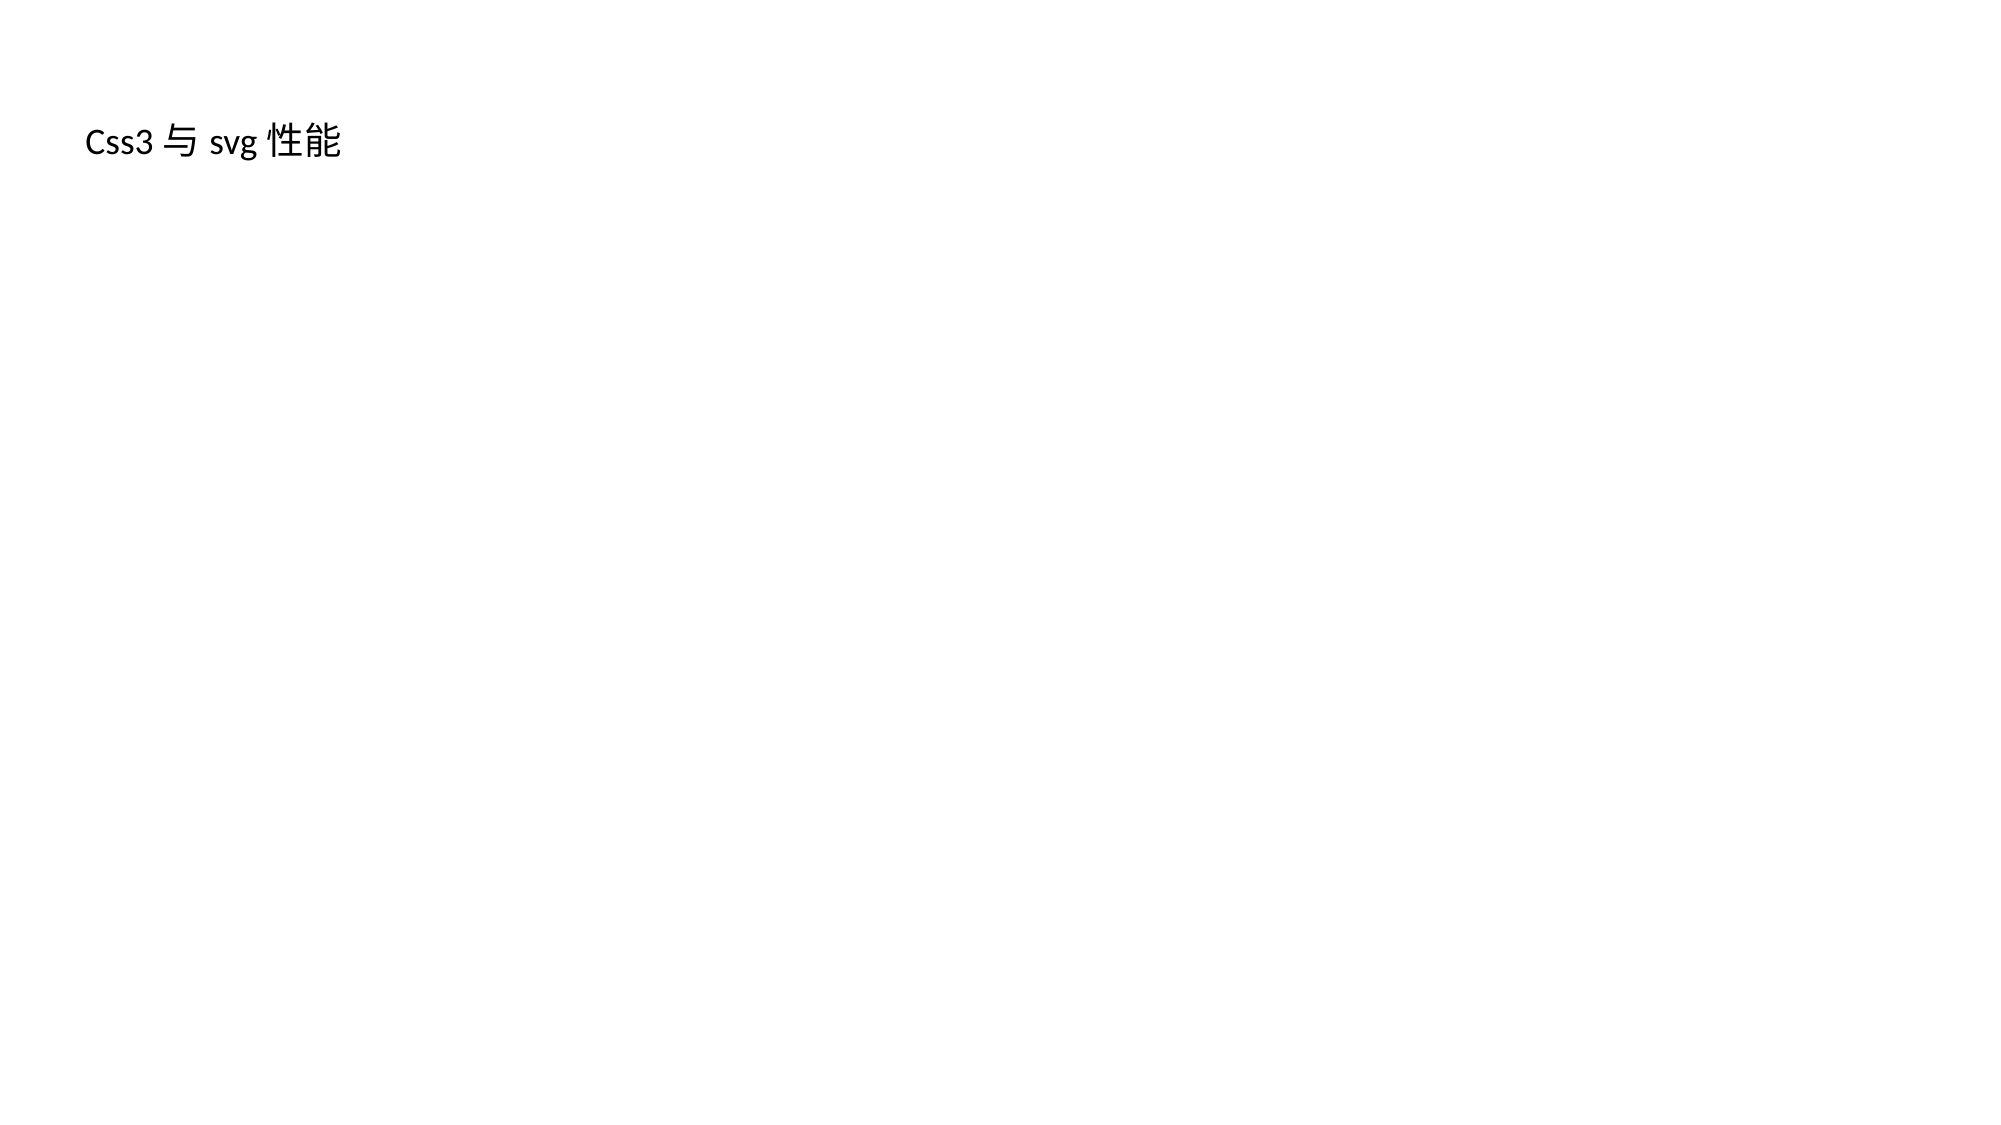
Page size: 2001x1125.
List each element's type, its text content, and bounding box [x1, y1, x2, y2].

text_box Css3与svg性能 [77, 109, 350, 170]
